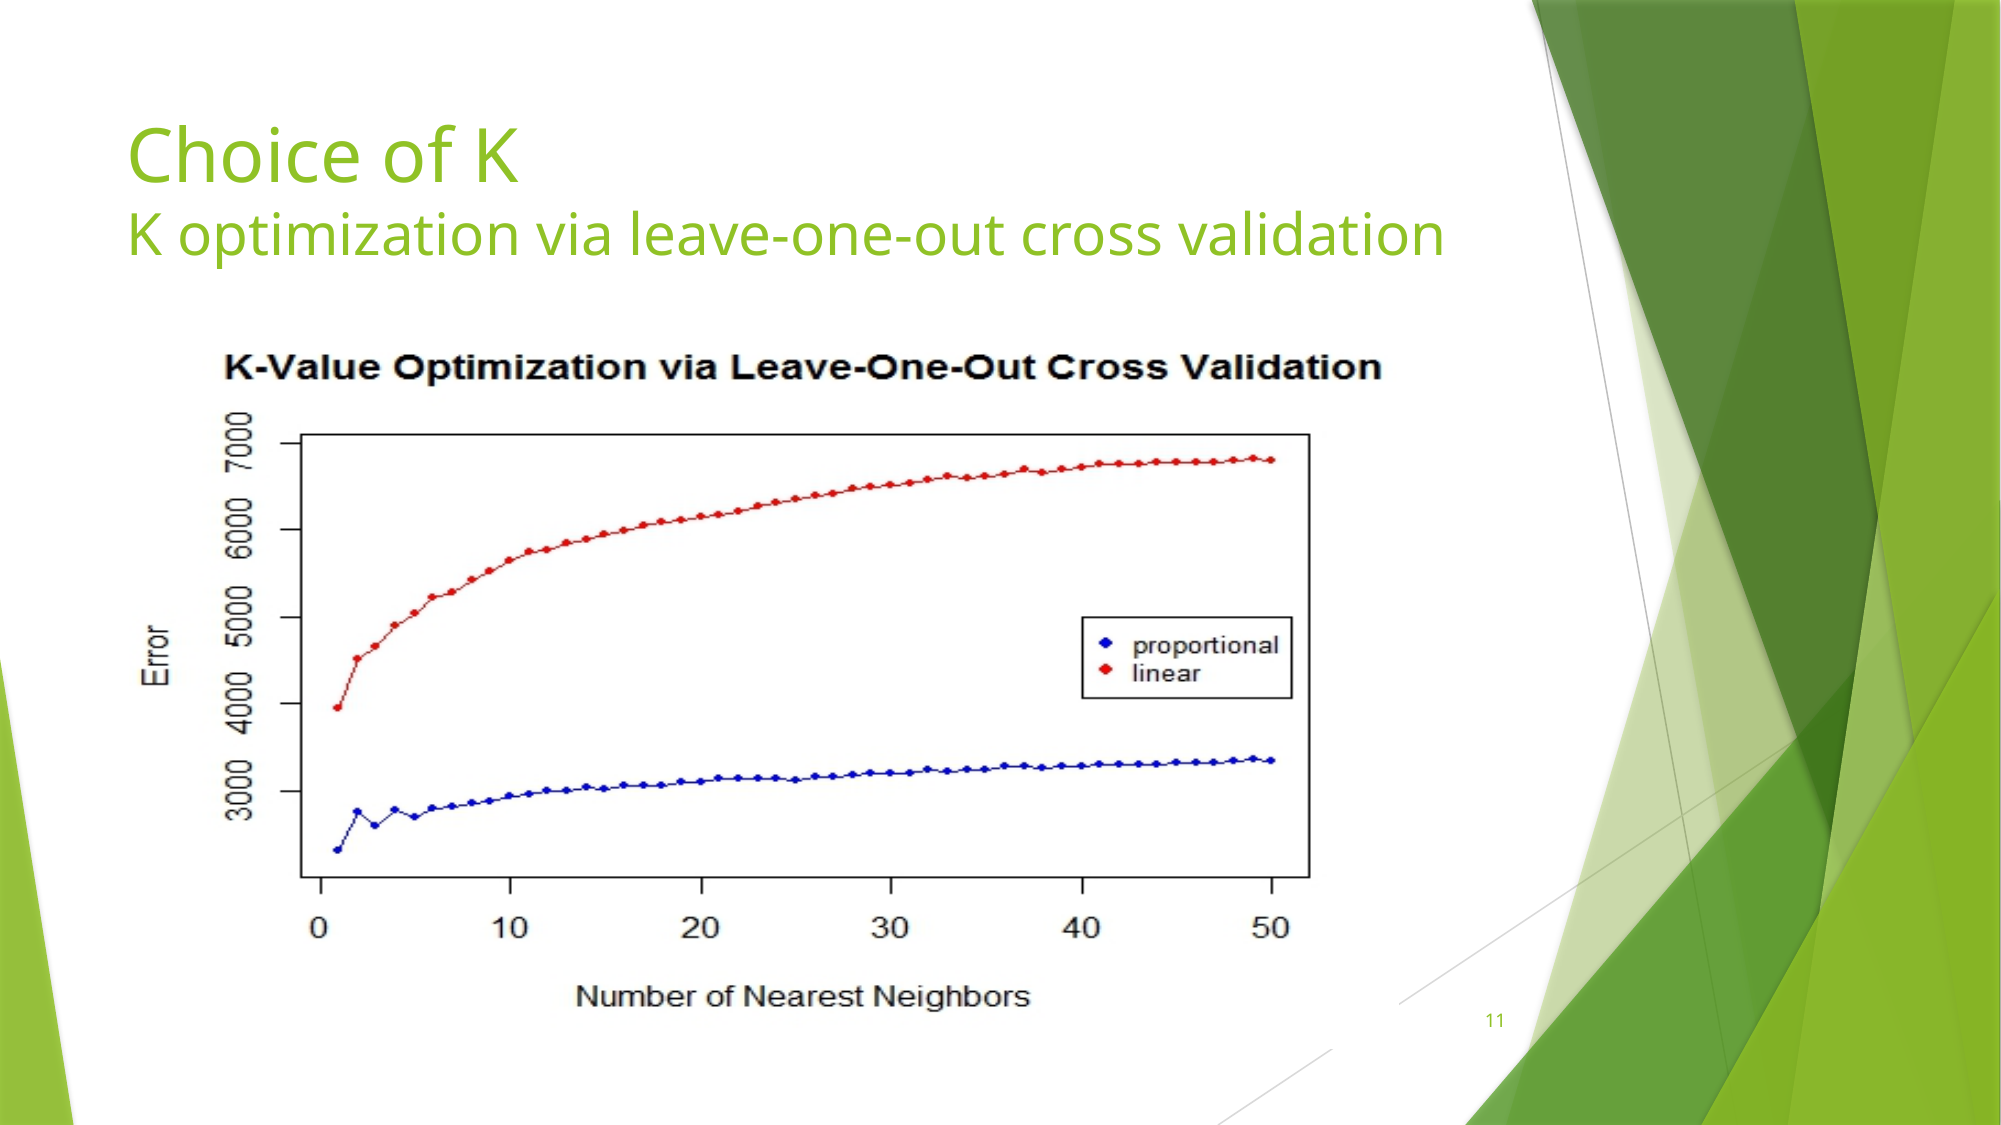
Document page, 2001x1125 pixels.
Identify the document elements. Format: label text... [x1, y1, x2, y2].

title Choice of K K optimization via leave-one-out cross validation [111, 99, 1522, 317]
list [129, 297, 1399, 1050]
slide_number 11 [1409, 991, 1522, 1051]
